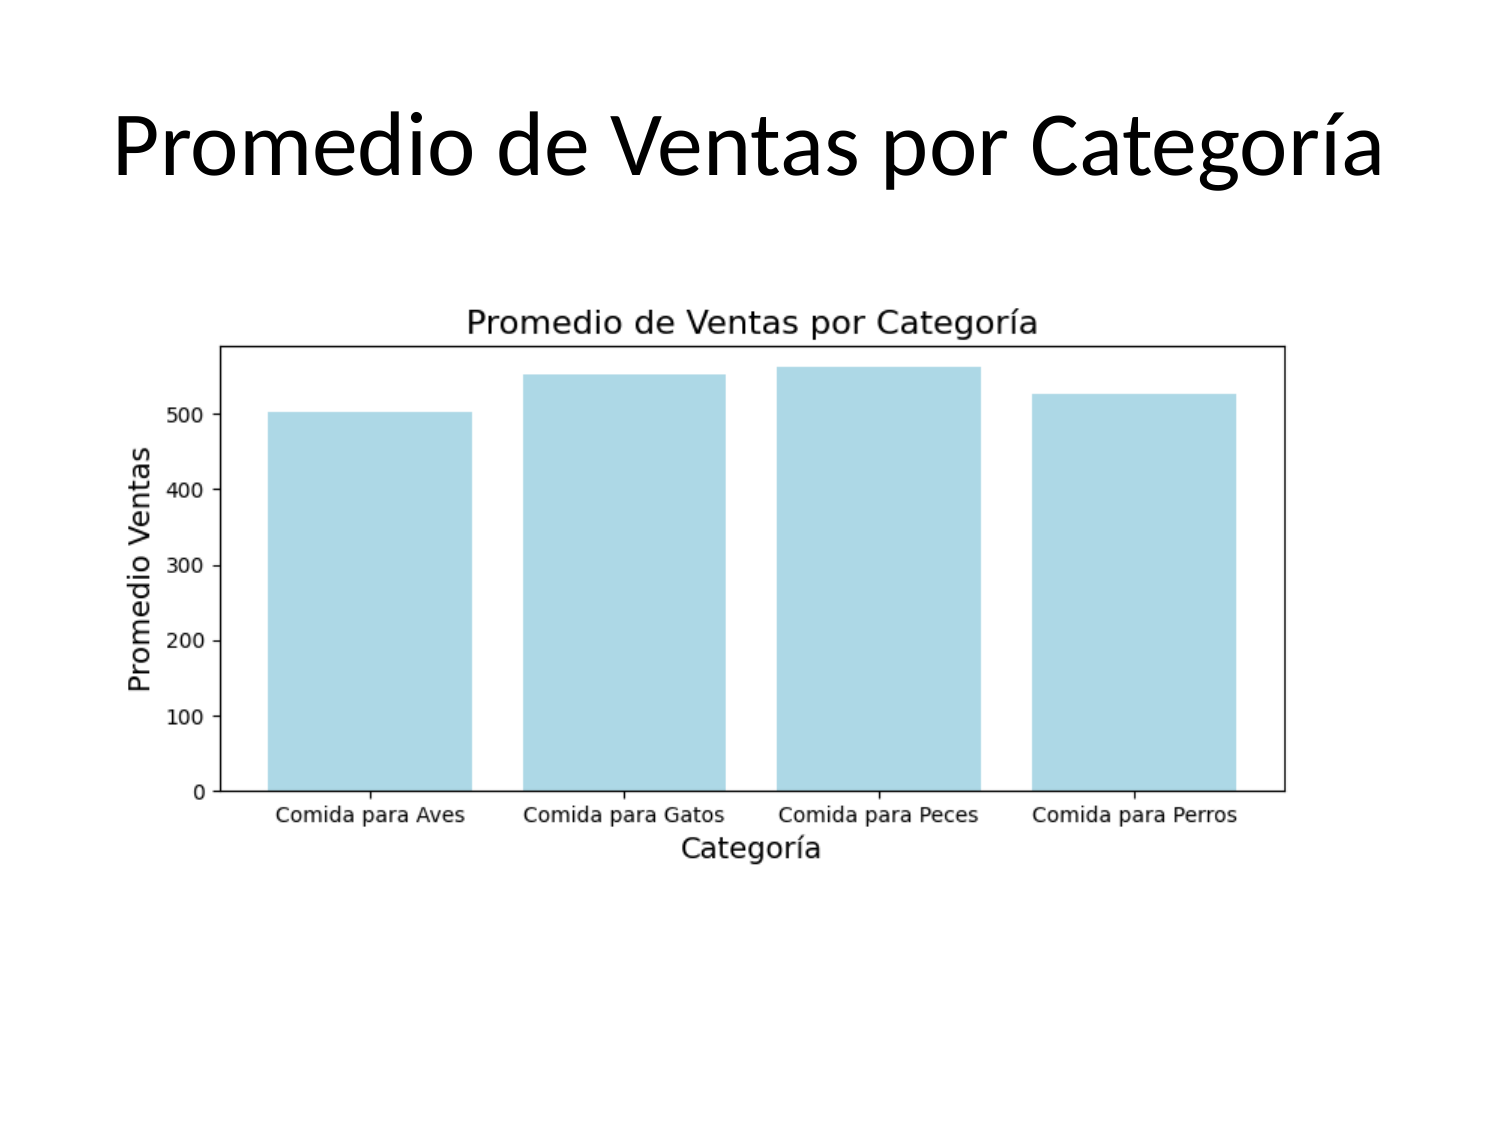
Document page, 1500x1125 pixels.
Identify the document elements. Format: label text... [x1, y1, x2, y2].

picture [106, 286, 1307, 887]
title Promedio de Ventas por Categoría [75, 45, 1425, 233]
